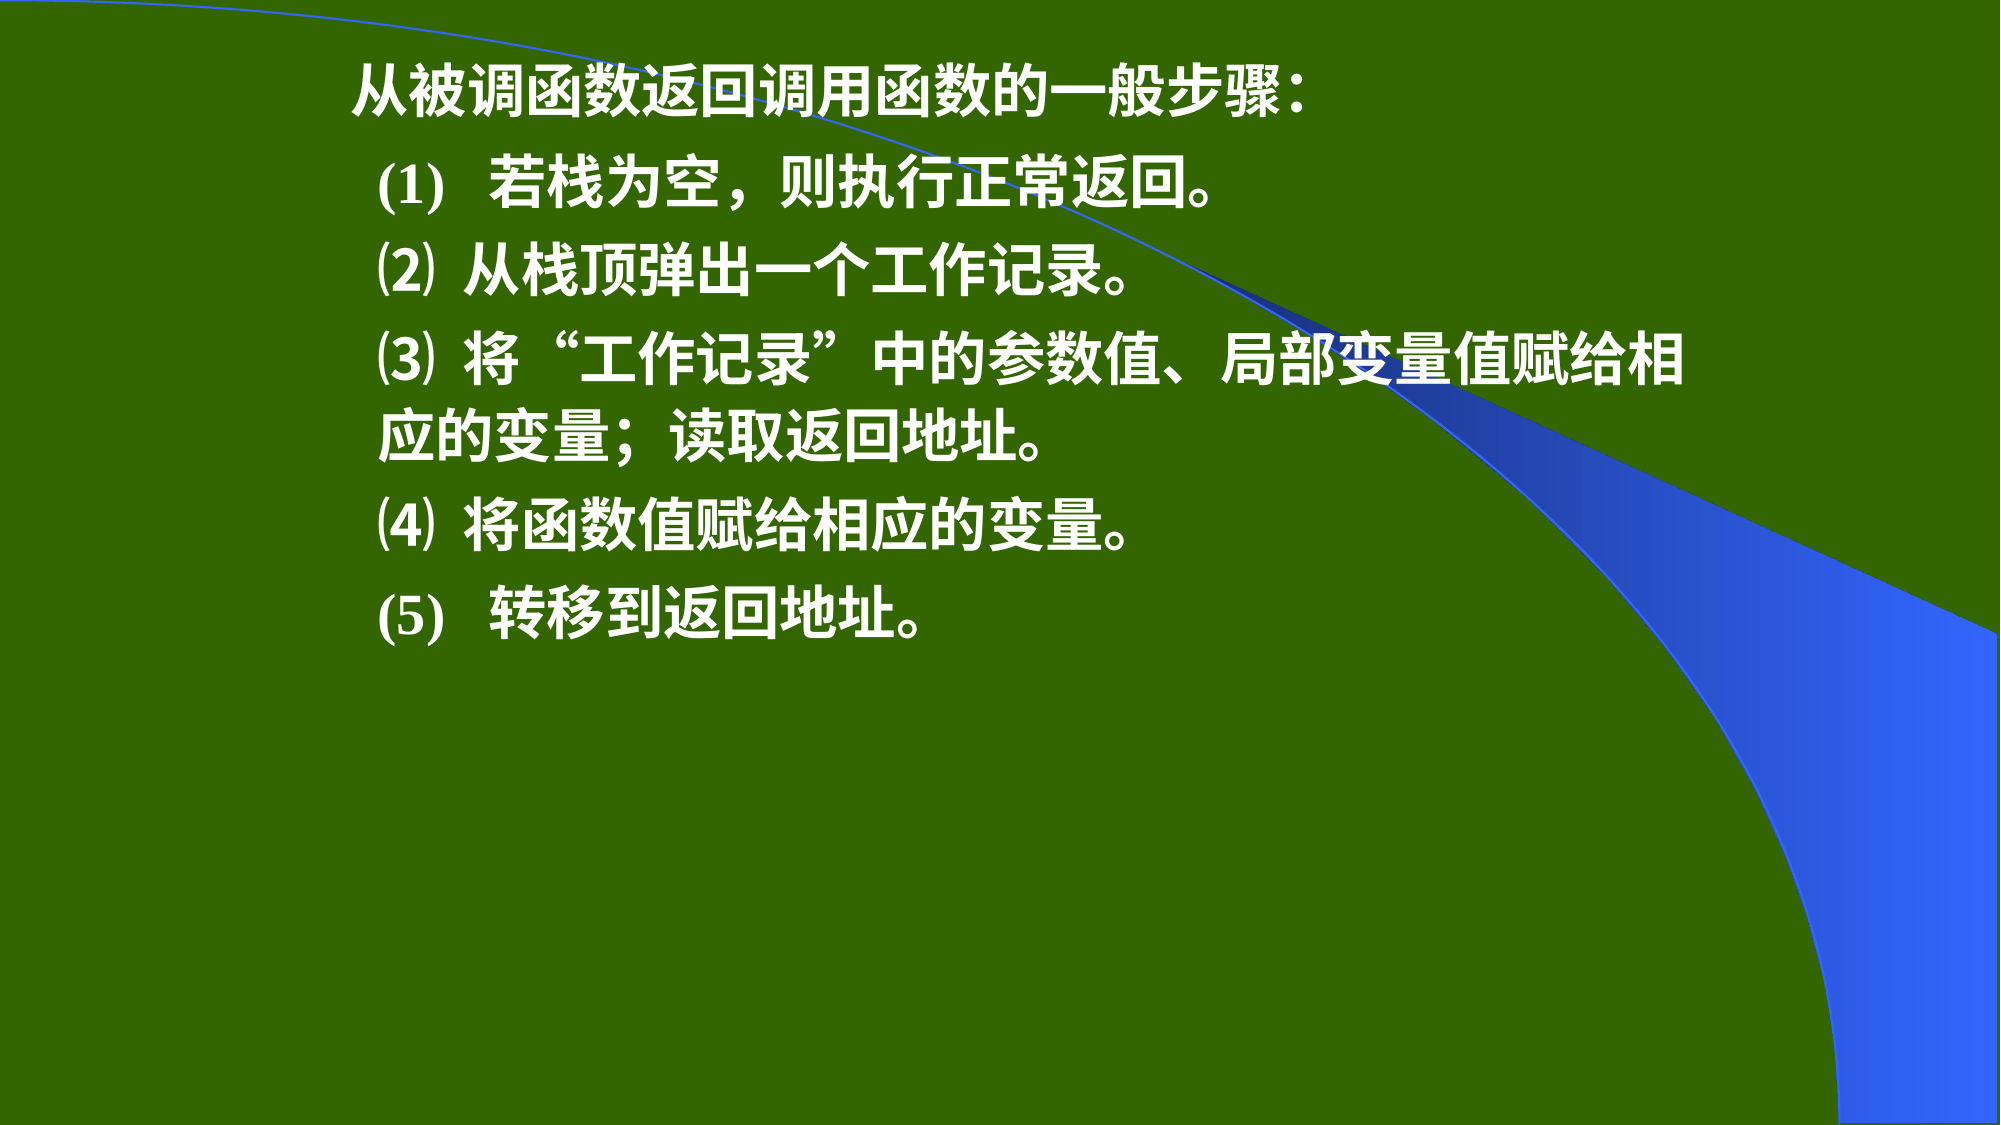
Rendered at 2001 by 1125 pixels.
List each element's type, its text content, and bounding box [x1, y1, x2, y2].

text_box 从被调函数返回调用函数的一般步骤： (1) 若栈为空，则执行正常返回。 ⑵ 从栈顶弹出一个工作记录。 ⑶ 将“工作记录”中的参数值、局部变量值赋给相应的变量；读取返回地址。 ⑷ 将函数值赋给相应的变量。 (5) 转移到返回地址。 [275, 30, 1725, 681]
